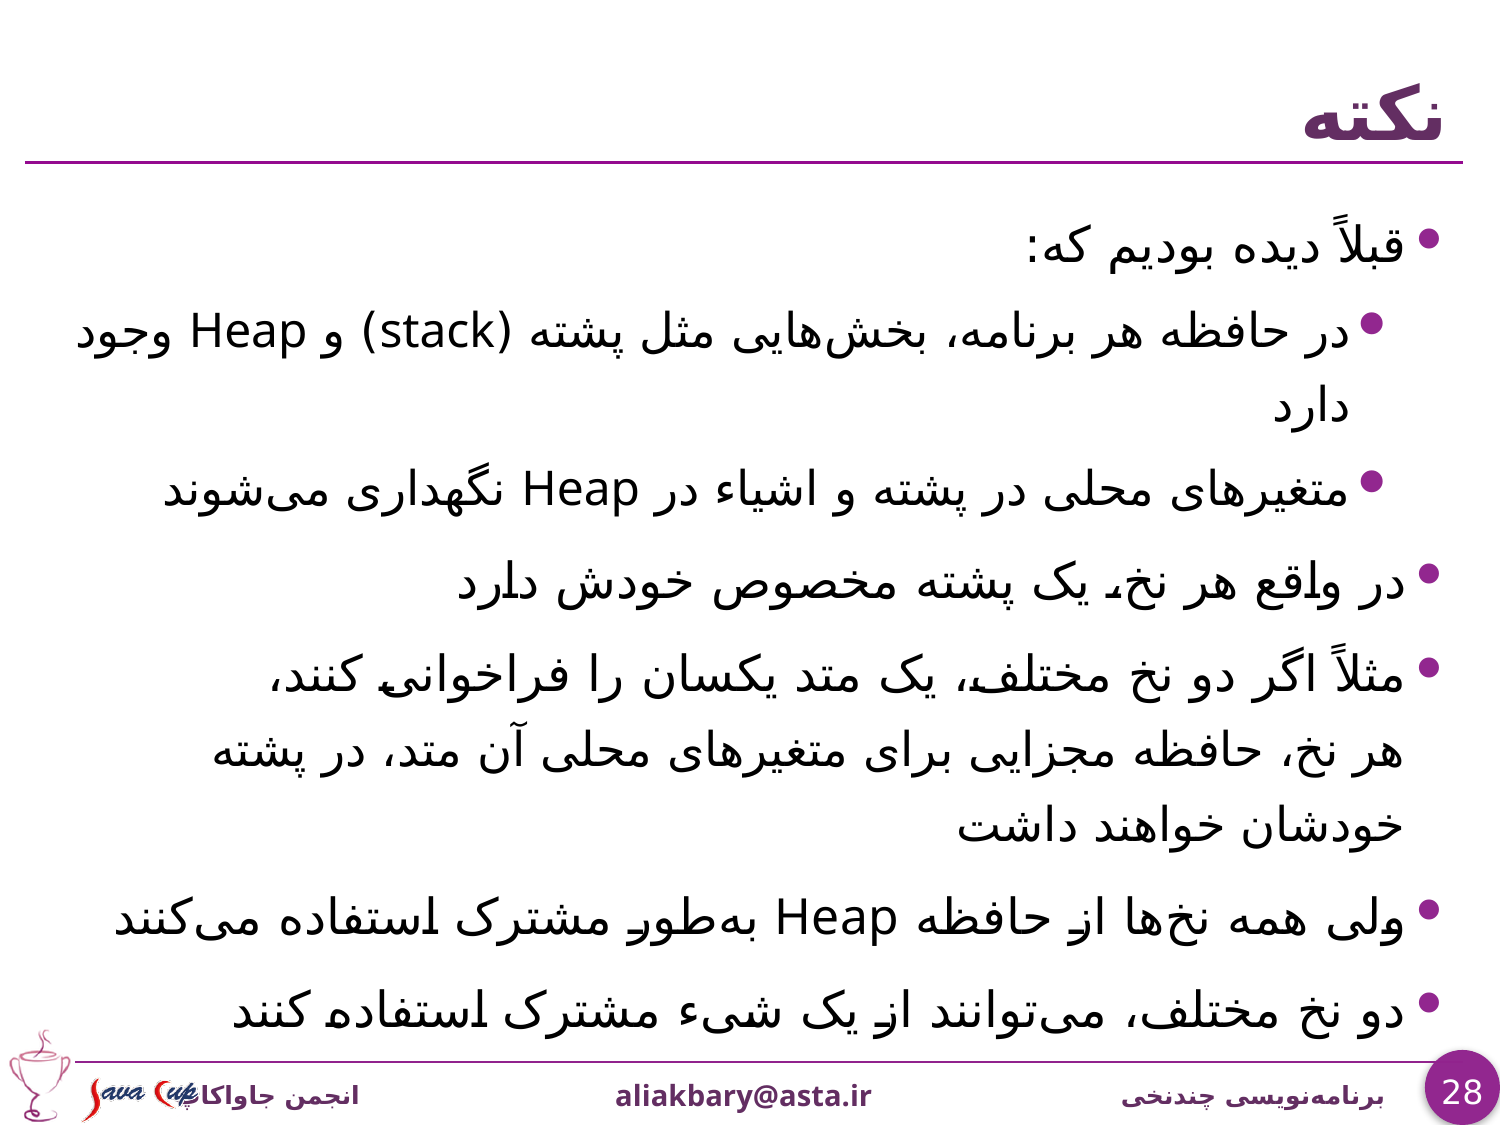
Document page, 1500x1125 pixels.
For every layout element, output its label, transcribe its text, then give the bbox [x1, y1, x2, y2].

title نکته [24, 37, 1463, 163]
picture [79, 1076, 200, 1125]
list قبلاً دیده بودیم که: در حافظه هر برنامه، بخش‌هایی مثل پشته (stack) و Heap وجود دارد متغیرهای محلی در پشته و اشیاء در Heap نگهداری می‌شوند در واقع هر نخ، یک پشته مخصوص خودش دارد مثلاً اگر دو نخ مختلف، یک متد یکسان را فراخوانی کنند، هر نخ، حافظه مجزایی برای متغیرهای محلی آن متد، در پشته خودشان خواهند داشت ولی همه نخ‌ها از حافظه Heap به‌طور مشترک استفاده می‌کنند دو نخ مختلف، می‌توانند از یک شیء مشترک استفاده کنند [24, 187, 1463, 1063]
picture [6, 1028, 75, 1125]
